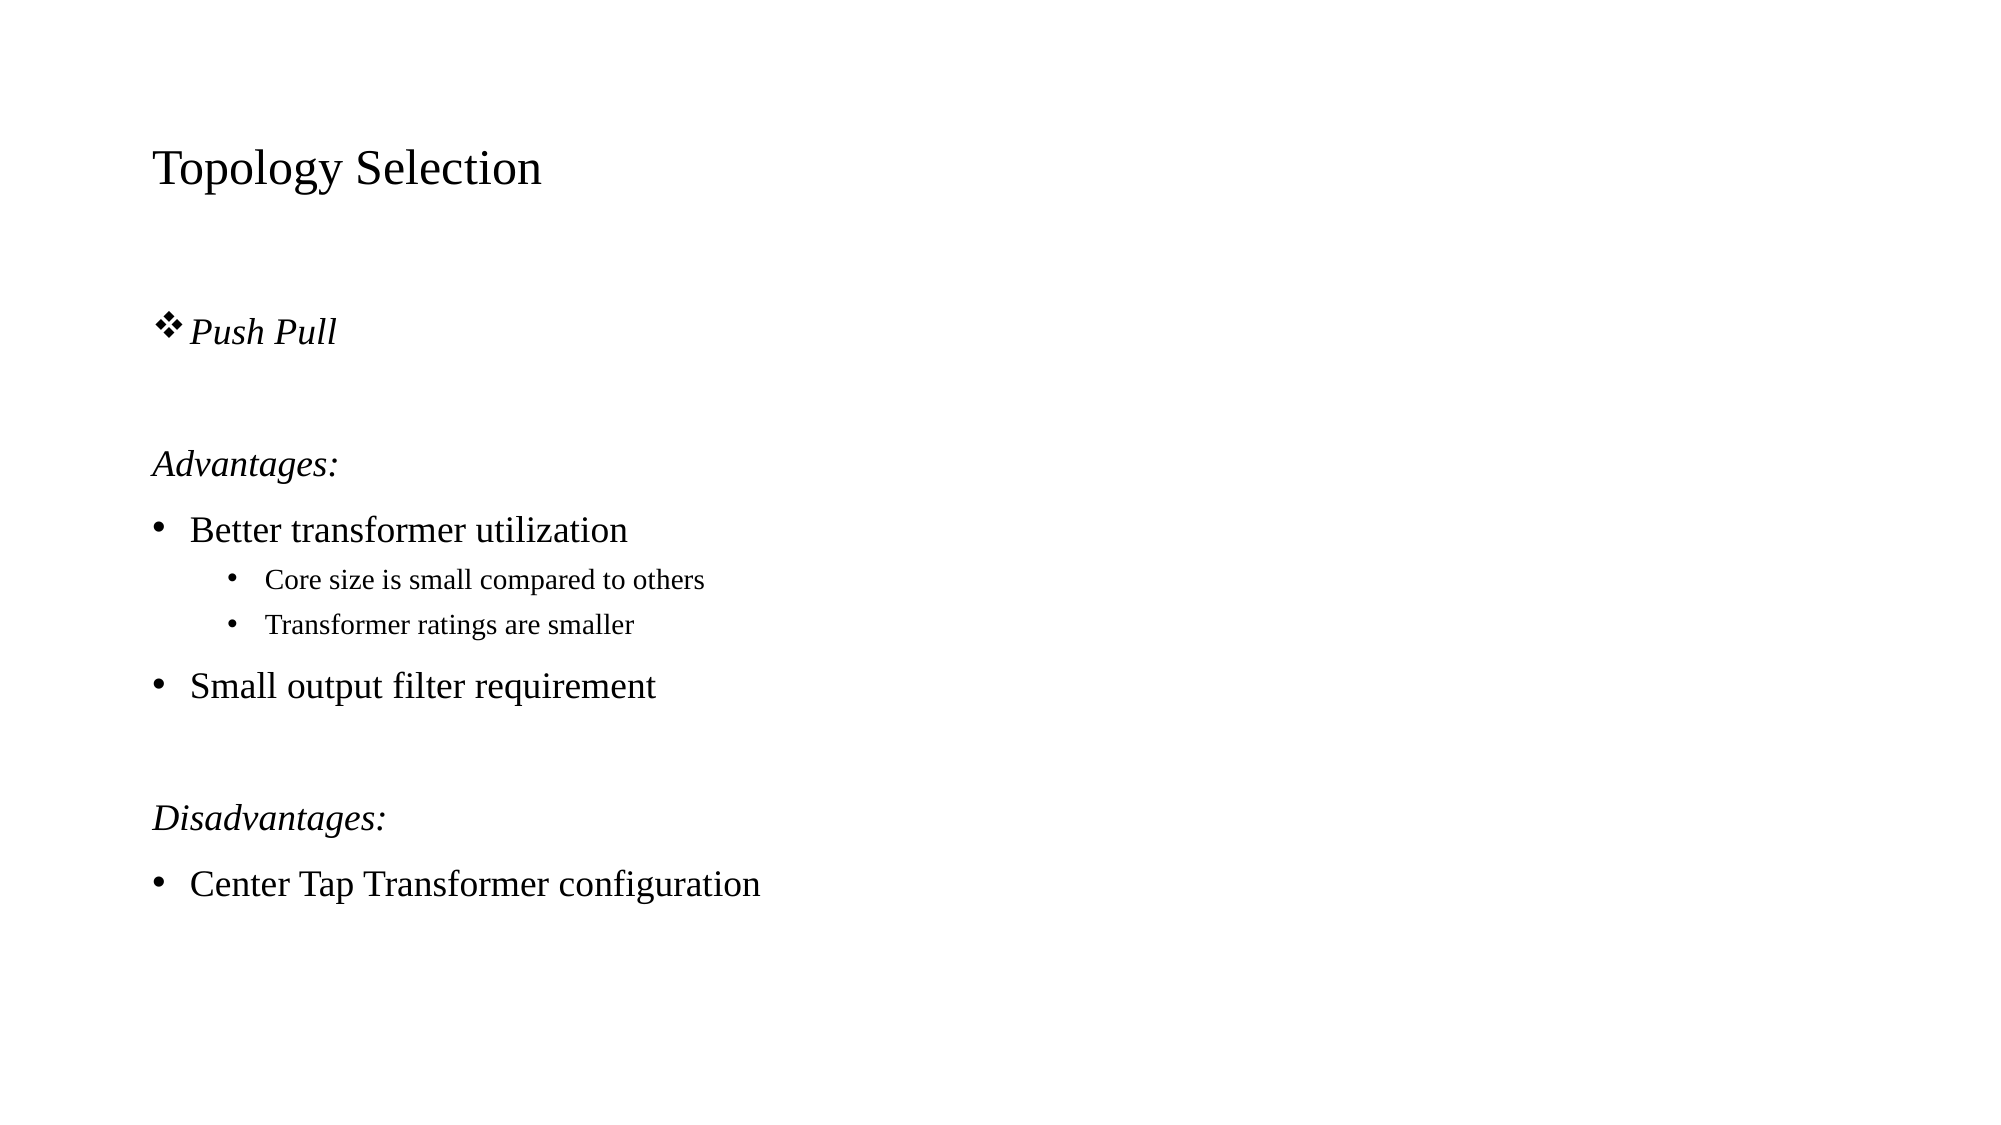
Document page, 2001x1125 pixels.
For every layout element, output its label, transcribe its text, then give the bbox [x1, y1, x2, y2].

list Push Pull Advantages: Better transformer utilization Core size is small compared to others Transformer ratings are smaller Small output filter requirement Disadvantages: Center Tap Transformer configuration [137, 299, 1863, 956]
title Topology Selection [137, 59, 1863, 278]
